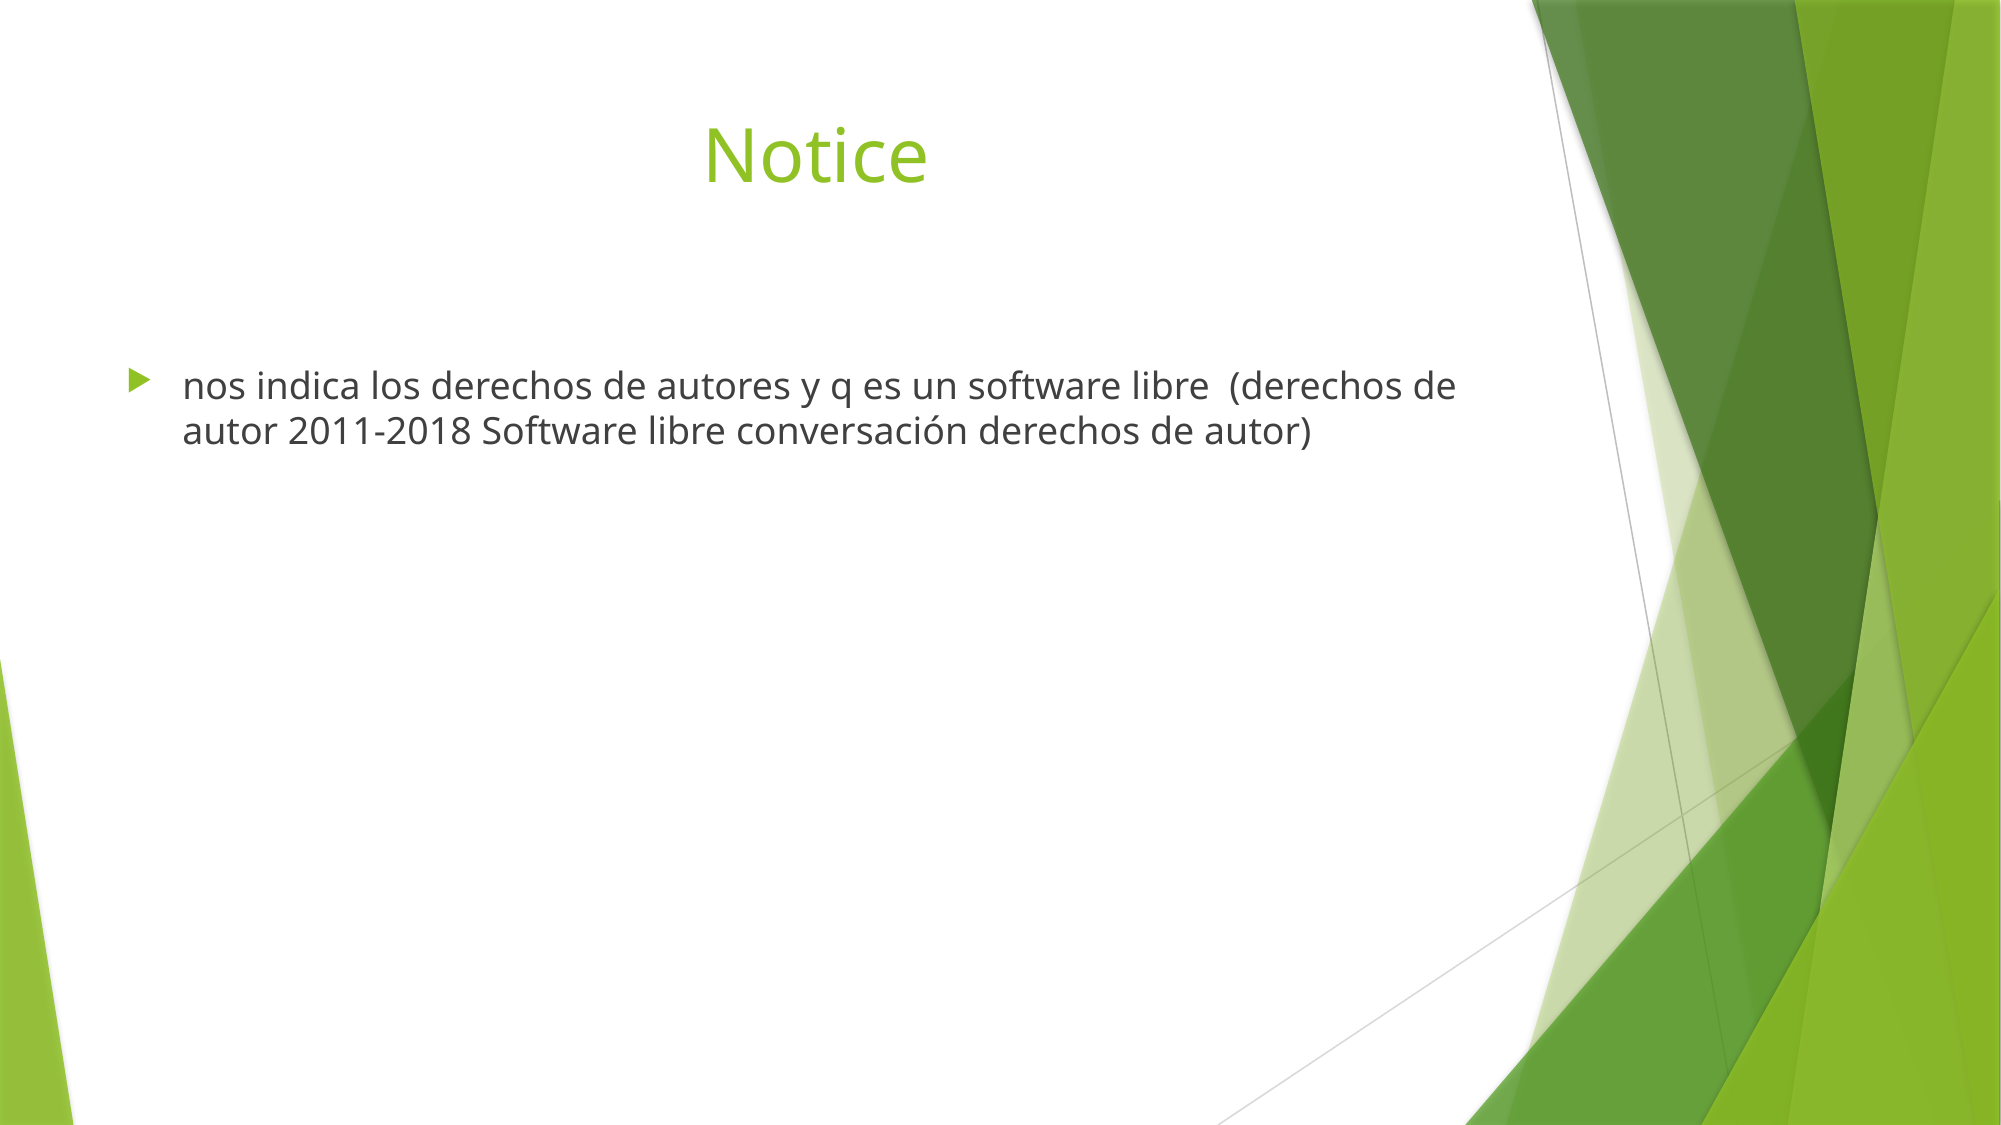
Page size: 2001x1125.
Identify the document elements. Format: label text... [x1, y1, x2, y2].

list nos indica los derechos de autores y q es un software libre (derechos de autor 2011-2018 Software libre conversación derechos de autor) [111, 354, 1522, 992]
title Notice [111, 99, 1522, 317]
